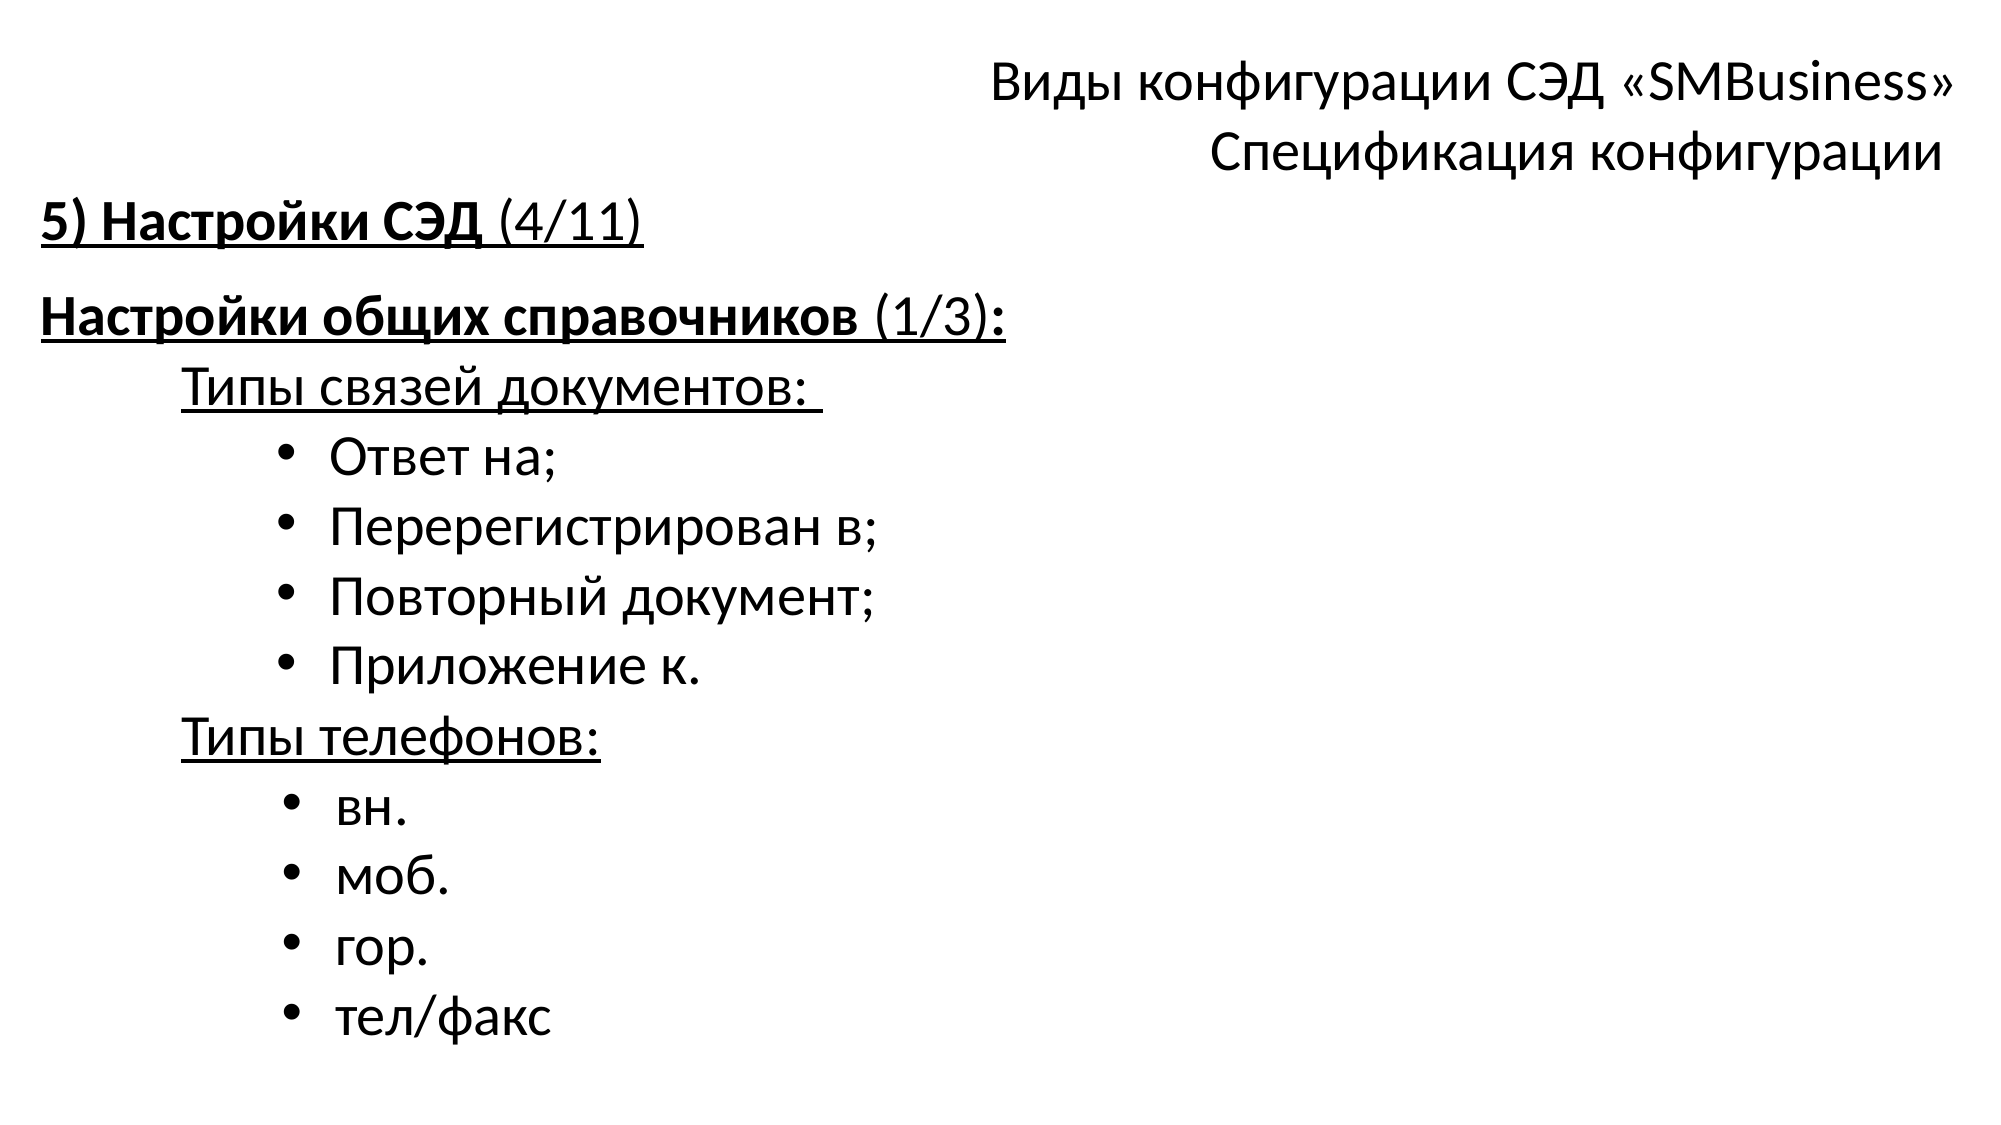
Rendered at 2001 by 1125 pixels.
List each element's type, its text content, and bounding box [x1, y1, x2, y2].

text_box Виды конфигурации СЭД «SMBusiness» Спецификация конфигурации 5) Настройки СЭД (4/11) Настройки общих справочников (1/3): Типы связей документов: Ответ на; Перерегистрирован в; Повторный документ; Приложение к. Типы телефонов: вн. моб. гор. тел/факс [26, 34, 1973, 1054]
